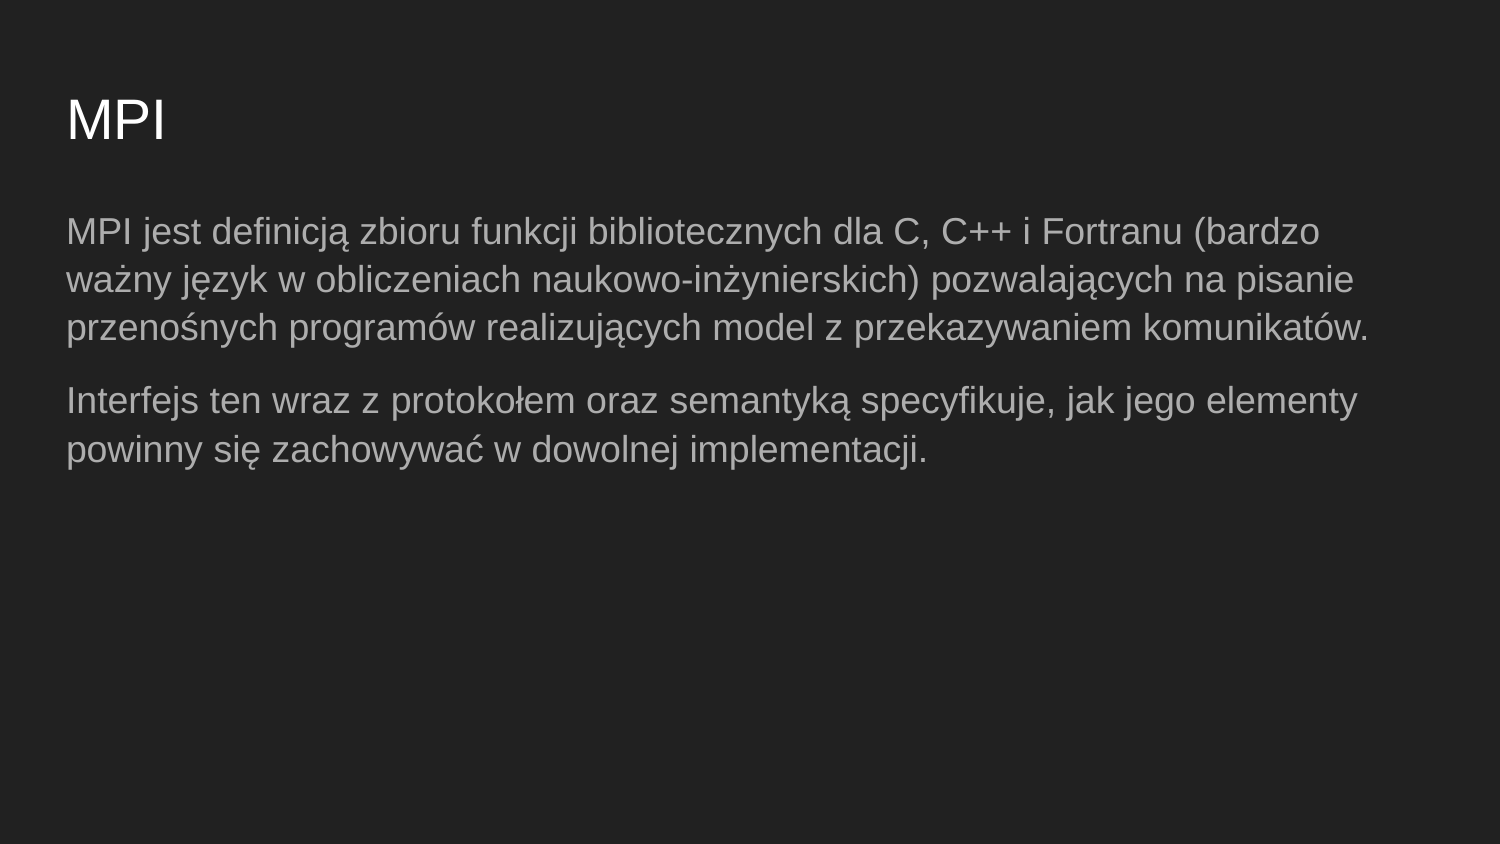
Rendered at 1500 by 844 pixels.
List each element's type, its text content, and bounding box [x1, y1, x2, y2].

list MPI jest definicją zbioru funkcji bibliotecznych dla C, C++ i Fortranu (bardzo ważny język w obliczeniach naukowo-inżynierskich) pozwalających na pisanie przenośnych programów realizujących model z przekazywaniem komunikatów. Interfejs ten wraz z protokołem oraz semantyką specyfikuje, jak jego elementy powinny się zachowywać w dowolnej implementacji. [51, 189, 1449, 750]
title MPI [51, 72, 1449, 167]
